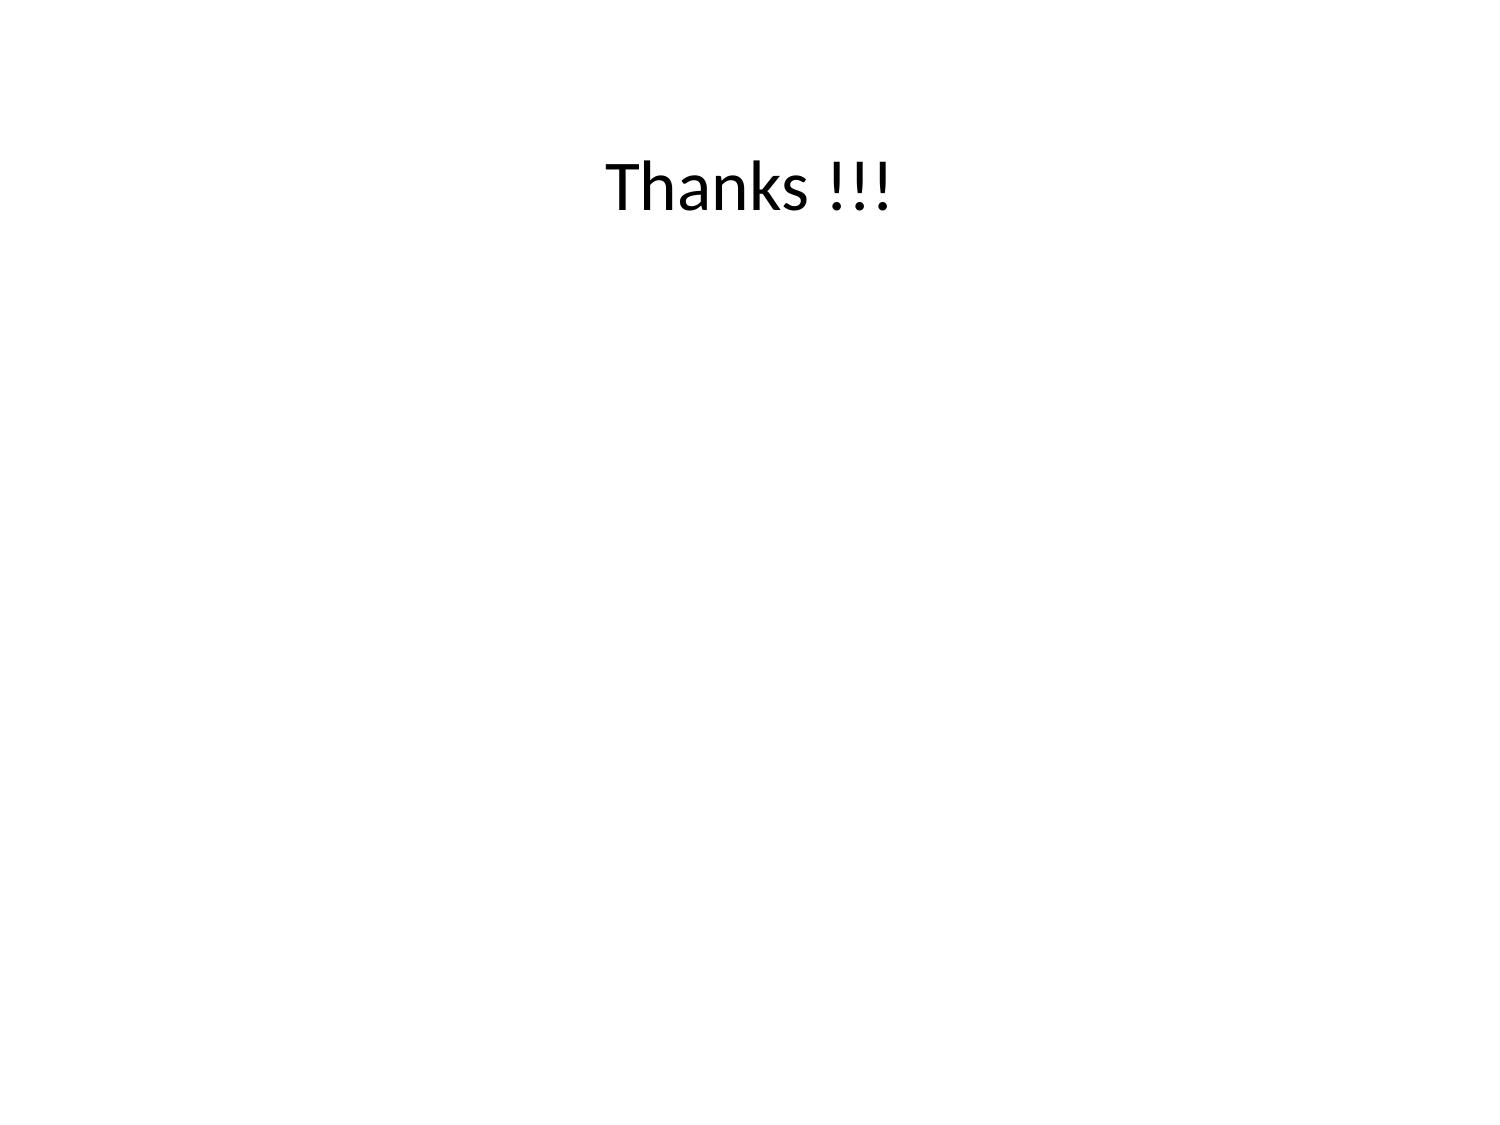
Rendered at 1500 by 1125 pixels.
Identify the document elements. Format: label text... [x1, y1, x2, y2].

title Thanks !!! [75, 45, 1425, 233]
